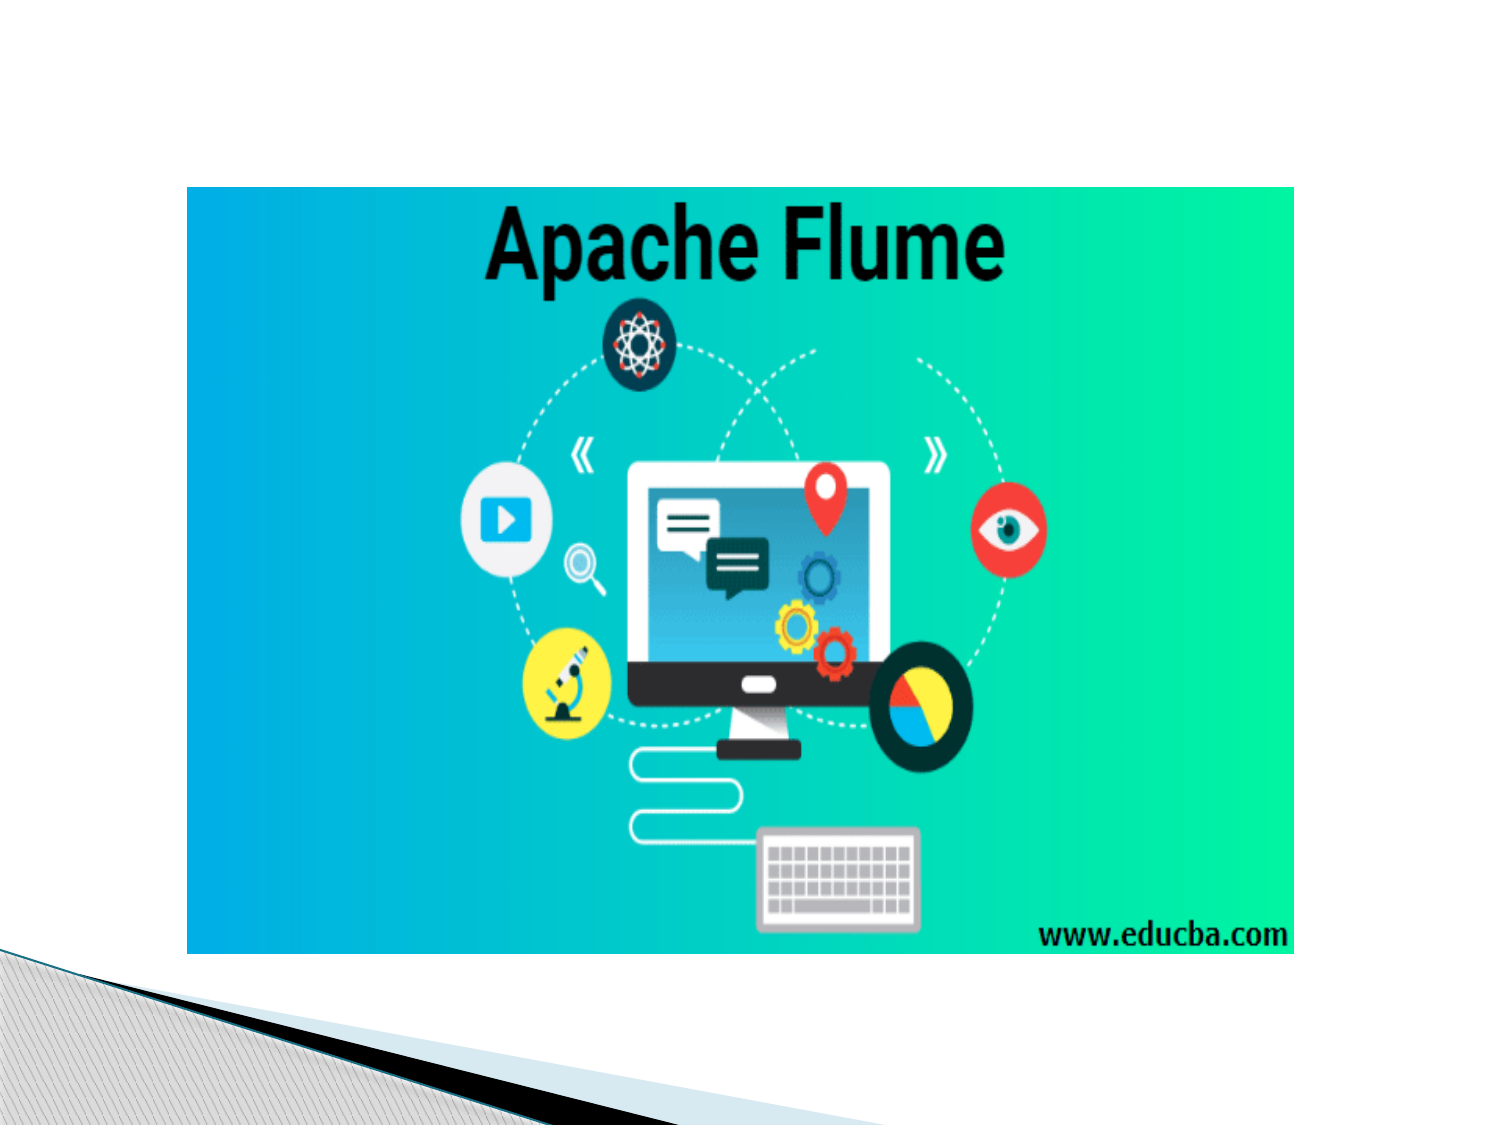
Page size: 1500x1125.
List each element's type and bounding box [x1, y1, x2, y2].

picture [311, 187, 1294, 955]
